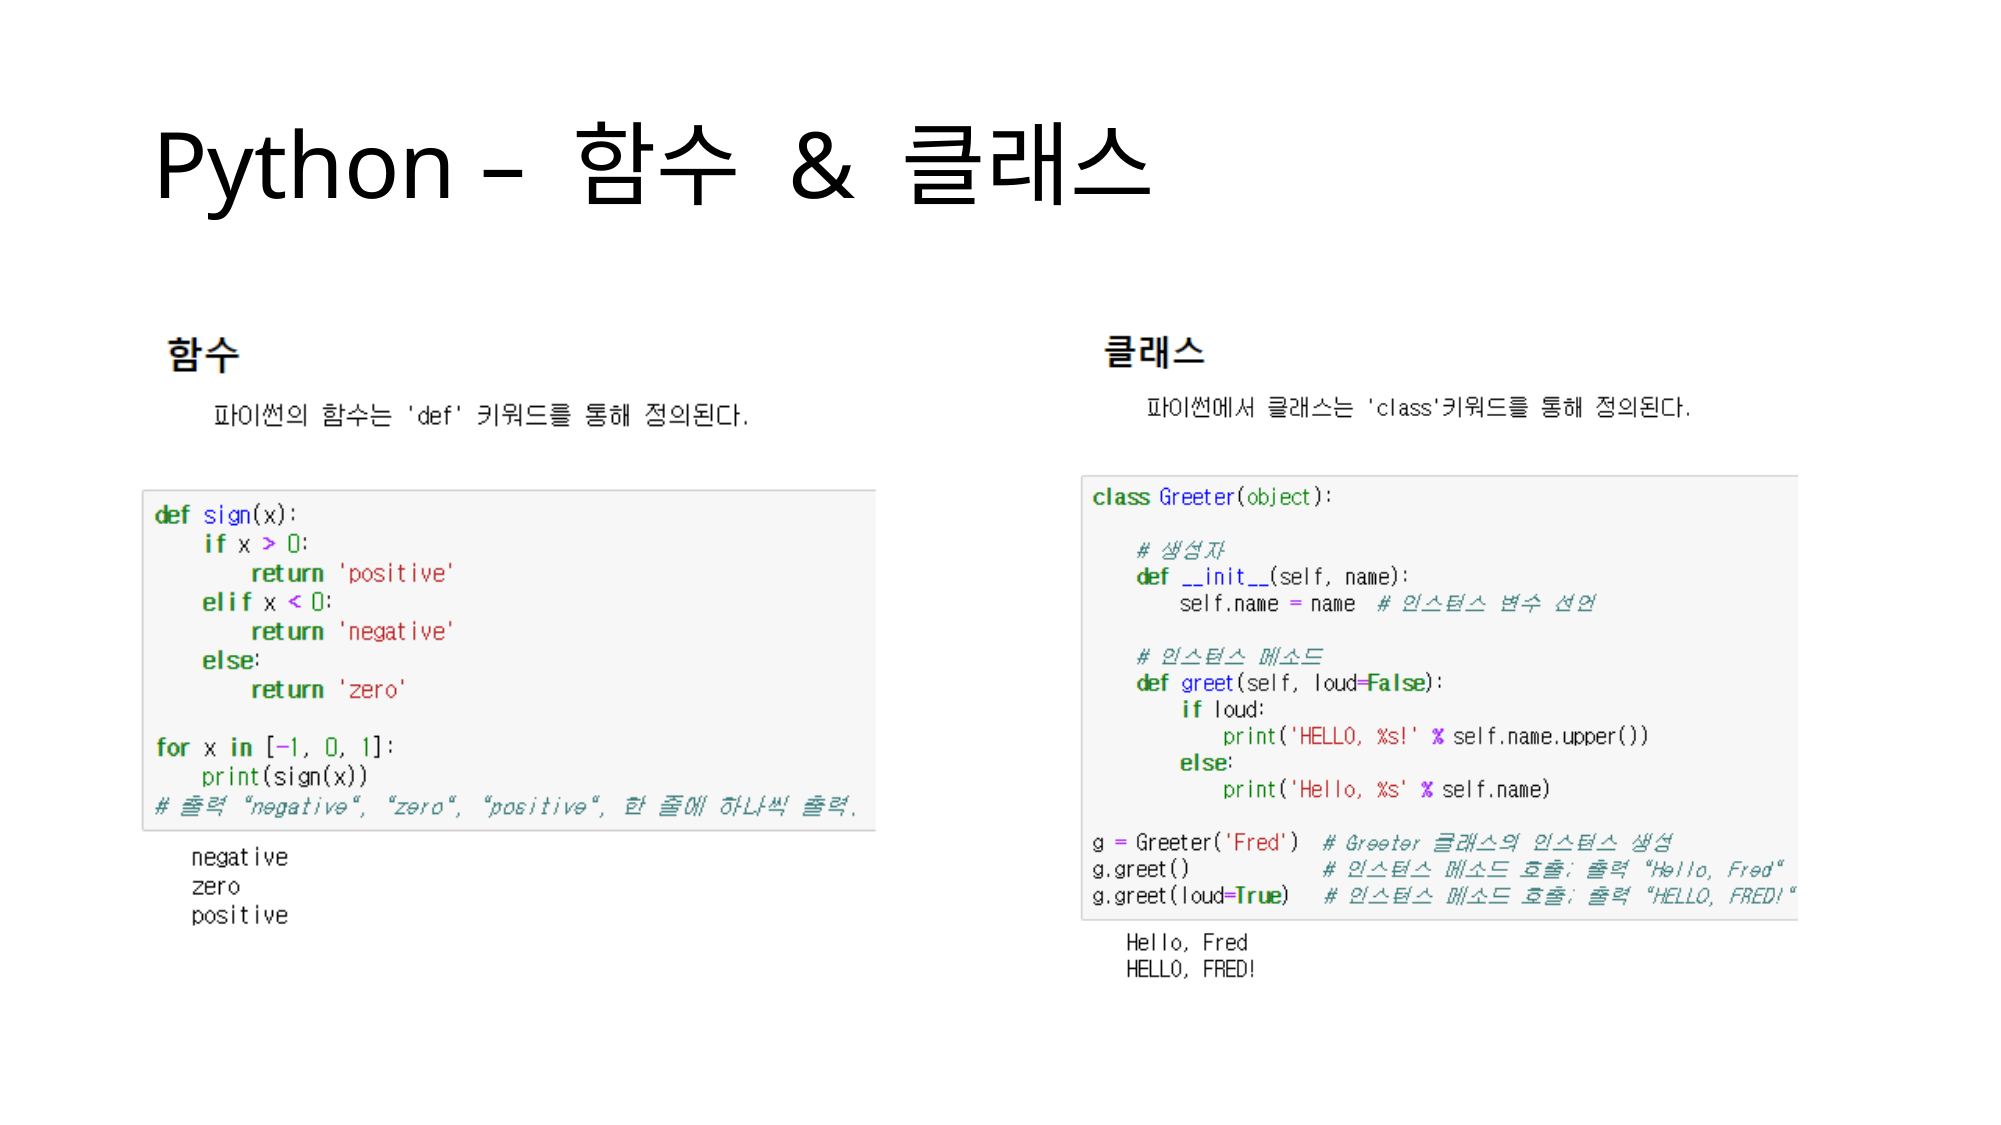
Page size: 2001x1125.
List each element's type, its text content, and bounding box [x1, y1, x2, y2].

picture [137, 322, 876, 957]
title Python – 함수 & 클래스 [137, 59, 1863, 278]
picture [1070, 322, 1798, 988]
